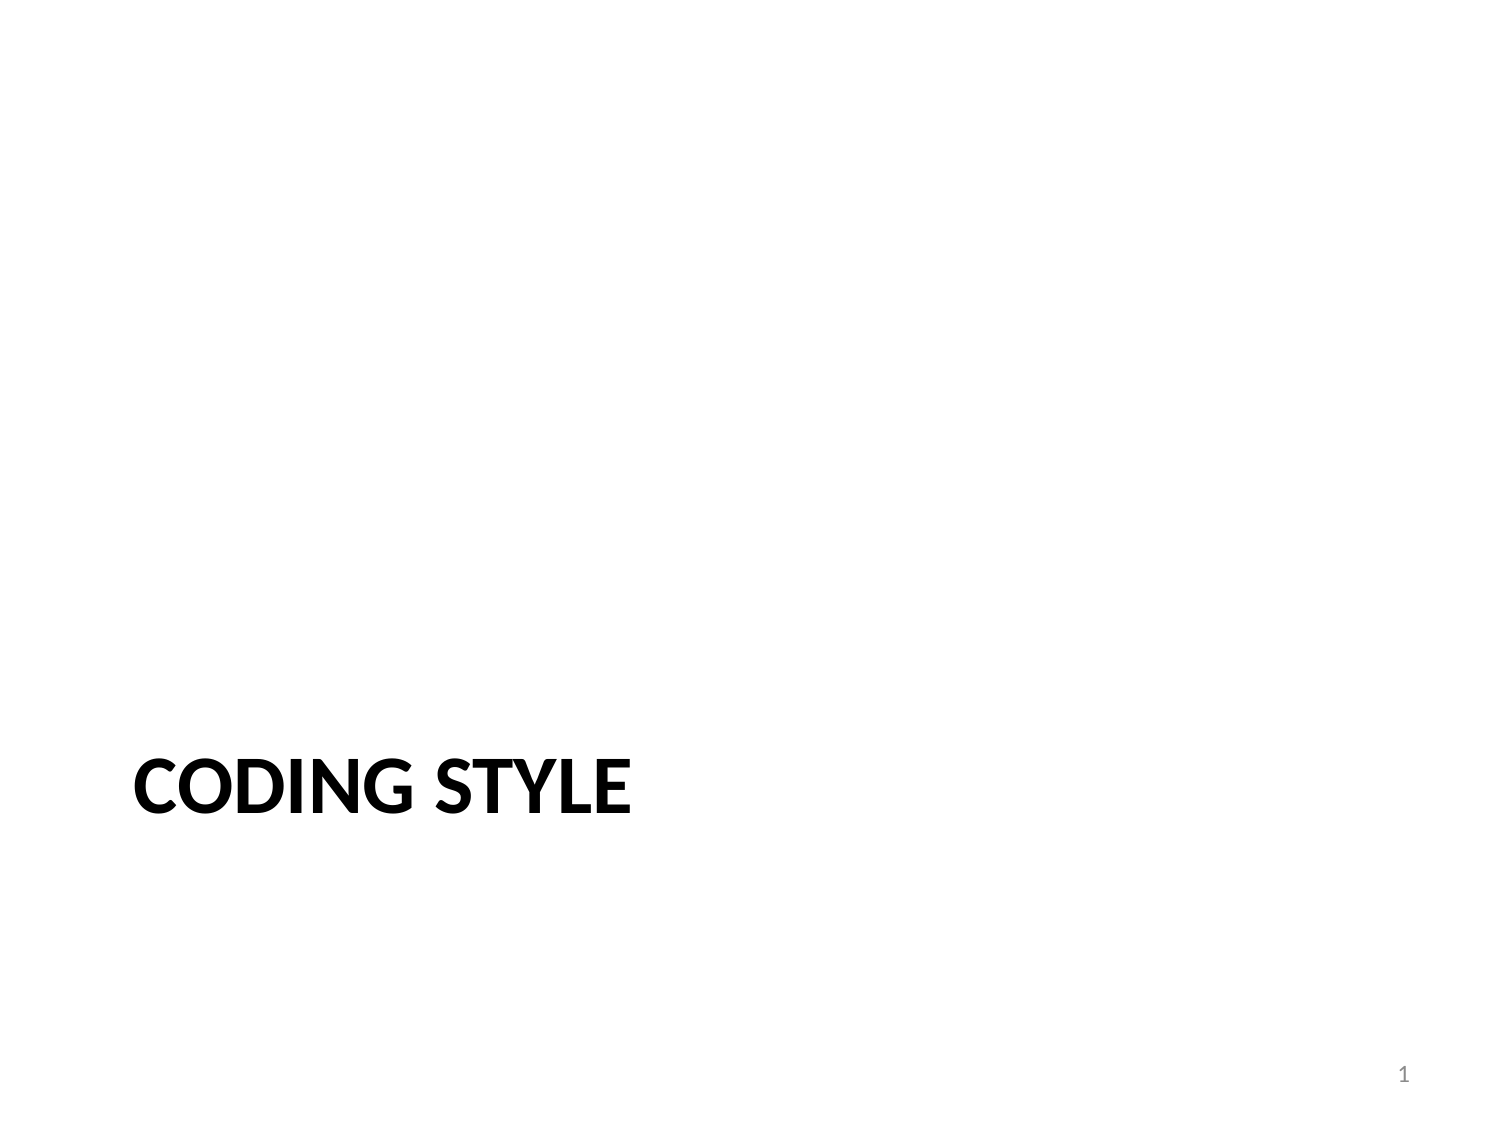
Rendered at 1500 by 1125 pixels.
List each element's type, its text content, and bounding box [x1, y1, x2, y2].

title Coding style [118, 722, 1394, 947]
slide_number 1 [1074, 1042, 1425, 1103]
